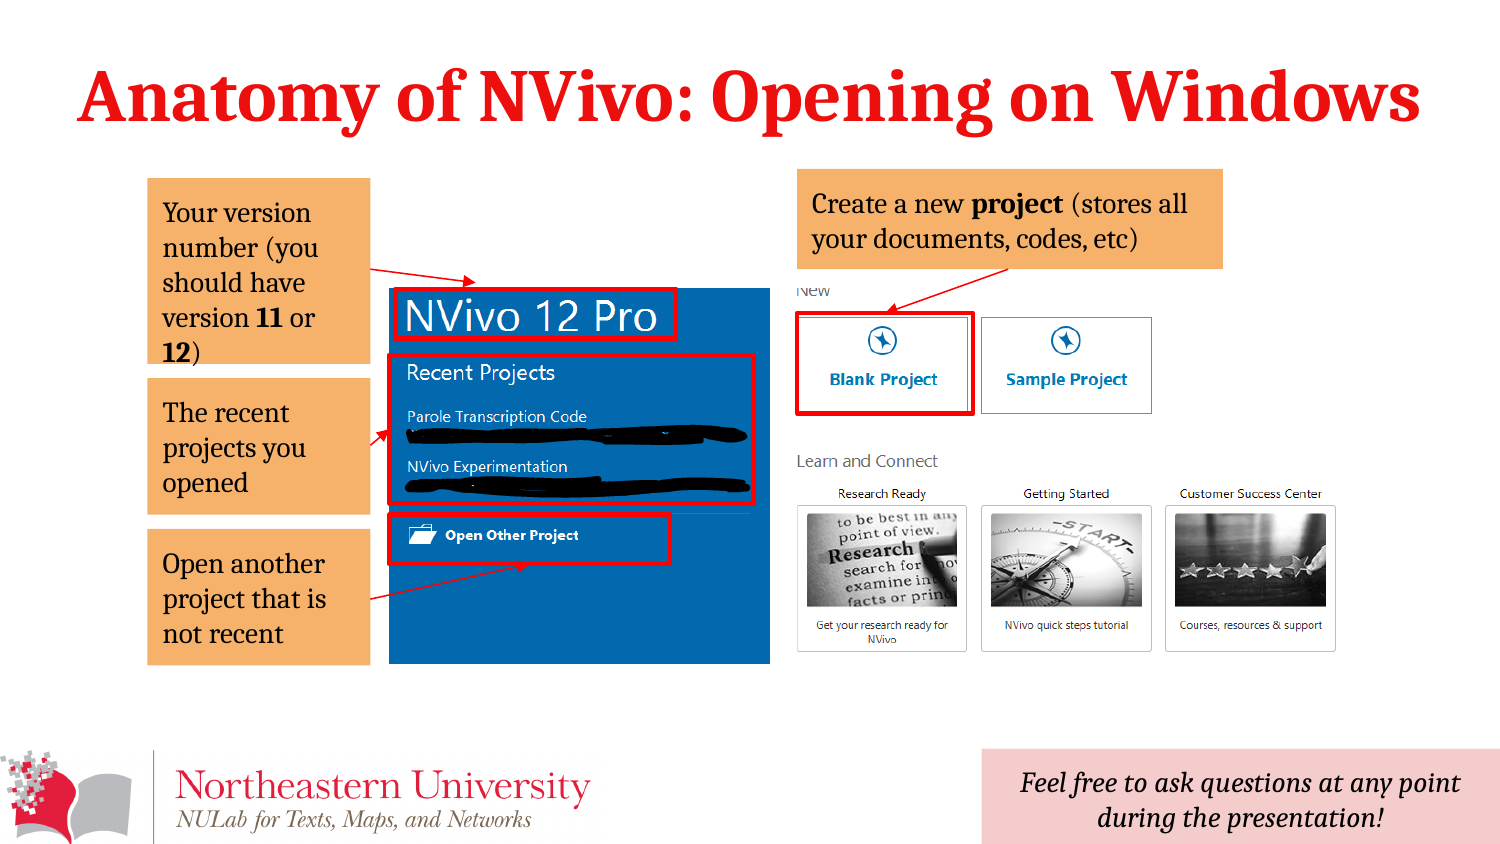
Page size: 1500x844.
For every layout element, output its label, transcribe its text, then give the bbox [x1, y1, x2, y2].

picture [389, 288, 1353, 664]
text_box The recent projects you opened [147, 378, 371, 515]
text_box Create a new project (stores all your documents, codes, etc) [797, 168, 1223, 270]
text_box Open another project that is not recent [147, 528, 371, 666]
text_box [370, 268, 476, 284]
text_box Your version number (you should have version 11 or 12) [147, 178, 371, 364]
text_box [370, 563, 530, 600]
title Anatomy of NVivo: Opening on Windows [25, 31, 1475, 125]
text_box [370, 428, 390, 446]
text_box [884, 268, 1009, 314]
picture [0, 750, 605, 844]
